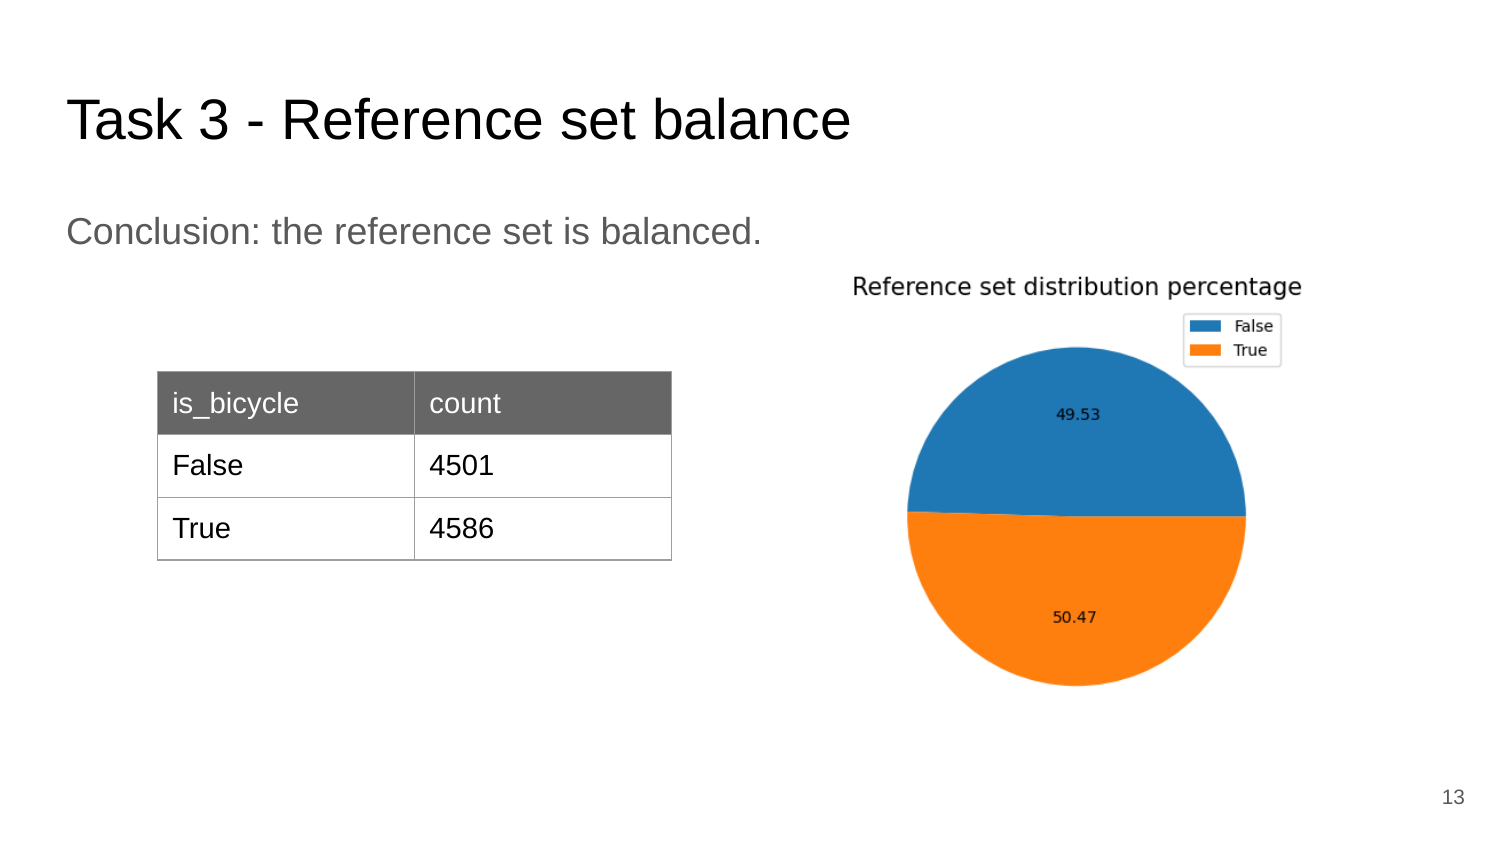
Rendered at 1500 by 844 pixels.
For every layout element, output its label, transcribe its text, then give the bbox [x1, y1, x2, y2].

table_cell 4586 [415, 498, 671, 559]
table_header is_bicycle [158, 372, 414, 434]
table_cell True [158, 498, 414, 559]
list Conclusion: the reference set is balanced. [51, 189, 1449, 750]
table_cell False [158, 435, 414, 497]
table_cell 4501 [415, 435, 671, 497]
slide_number ‹#› [1389, 764, 1480, 830]
picture [826, 239, 1325, 700]
title Task 3 - Reference set balance [51, 72, 1449, 167]
table_header count [415, 372, 671, 434]
